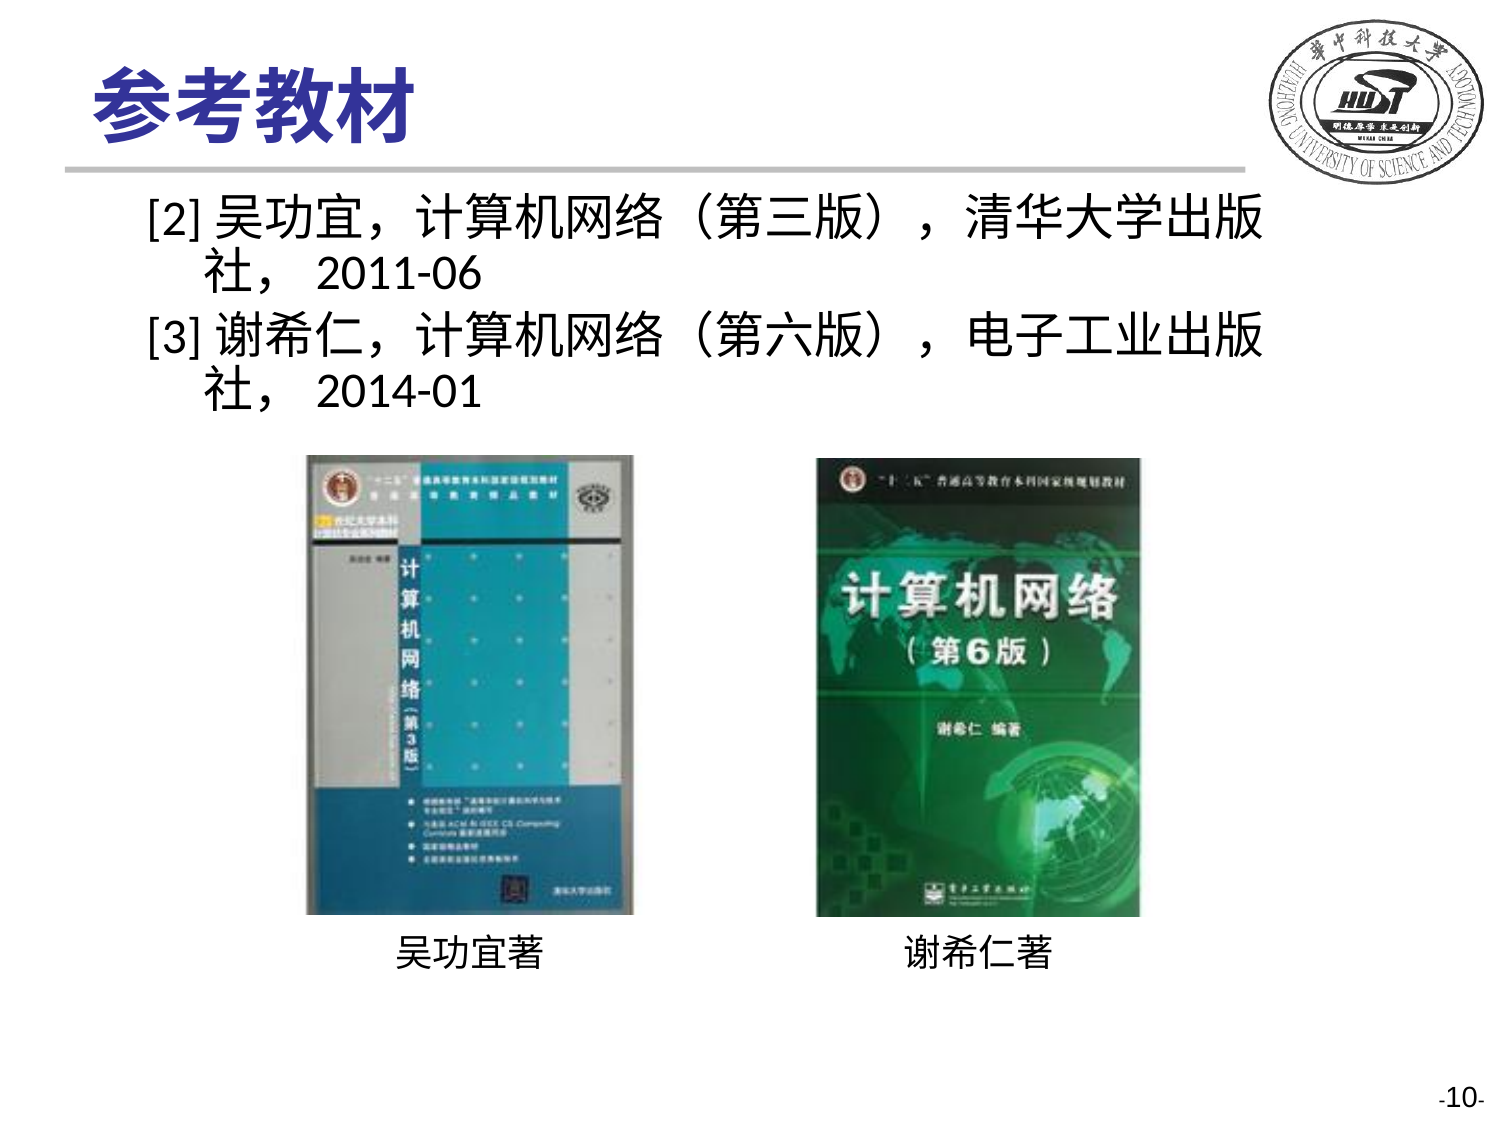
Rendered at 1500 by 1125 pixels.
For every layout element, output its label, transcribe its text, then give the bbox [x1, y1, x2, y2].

picture [241, 455, 699, 915]
picture [1257, 18, 1489, 185]
title 参考教材 [76, 42, 1315, 160]
slide_number -10- [1149, 1070, 1500, 1125]
picture [749, 458, 1209, 918]
list [2]吴功宜，计算机网络（第三版），清华大学出版社，2011-06 [3]谢希仁，计算机网络（第六版），电子工业出版社，2014-01 [75, 184, 1425, 1059]
text_box 谢希仁著 [889, 925, 1069, 982]
text_box 吴功宜著 [380, 924, 561, 982]
